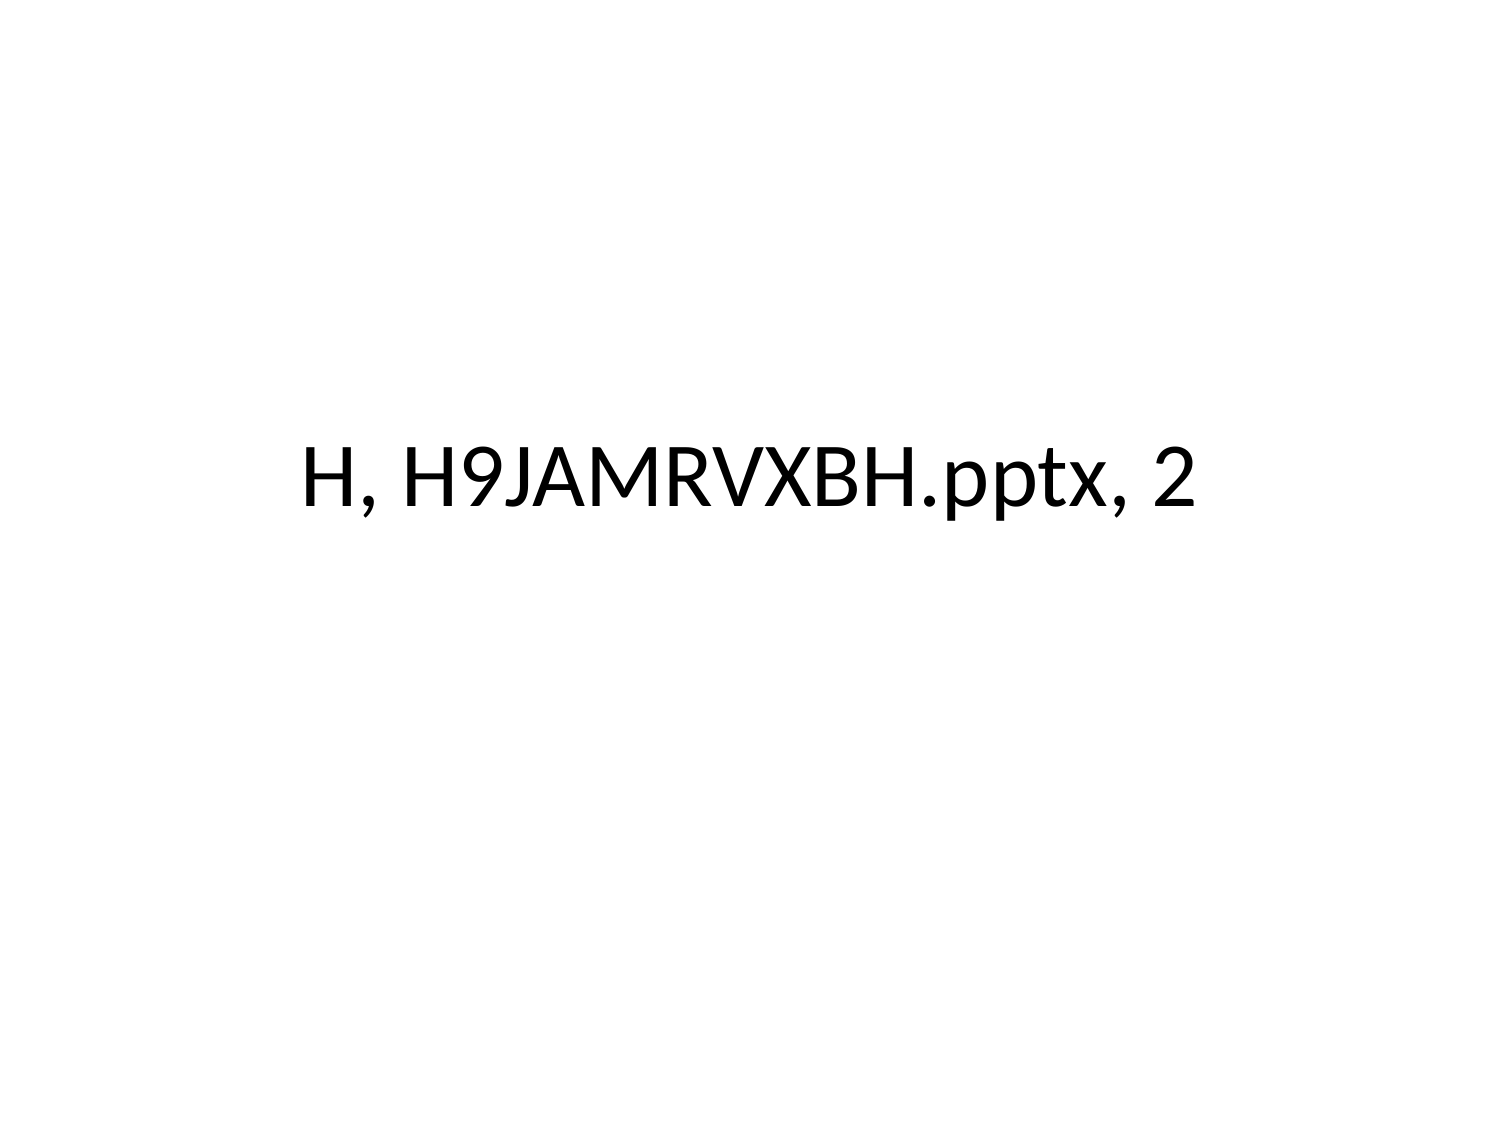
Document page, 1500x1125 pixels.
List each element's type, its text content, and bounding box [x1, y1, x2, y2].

title H, H9JAMRVXBH.pptx, 2 [112, 349, 1388, 591]
